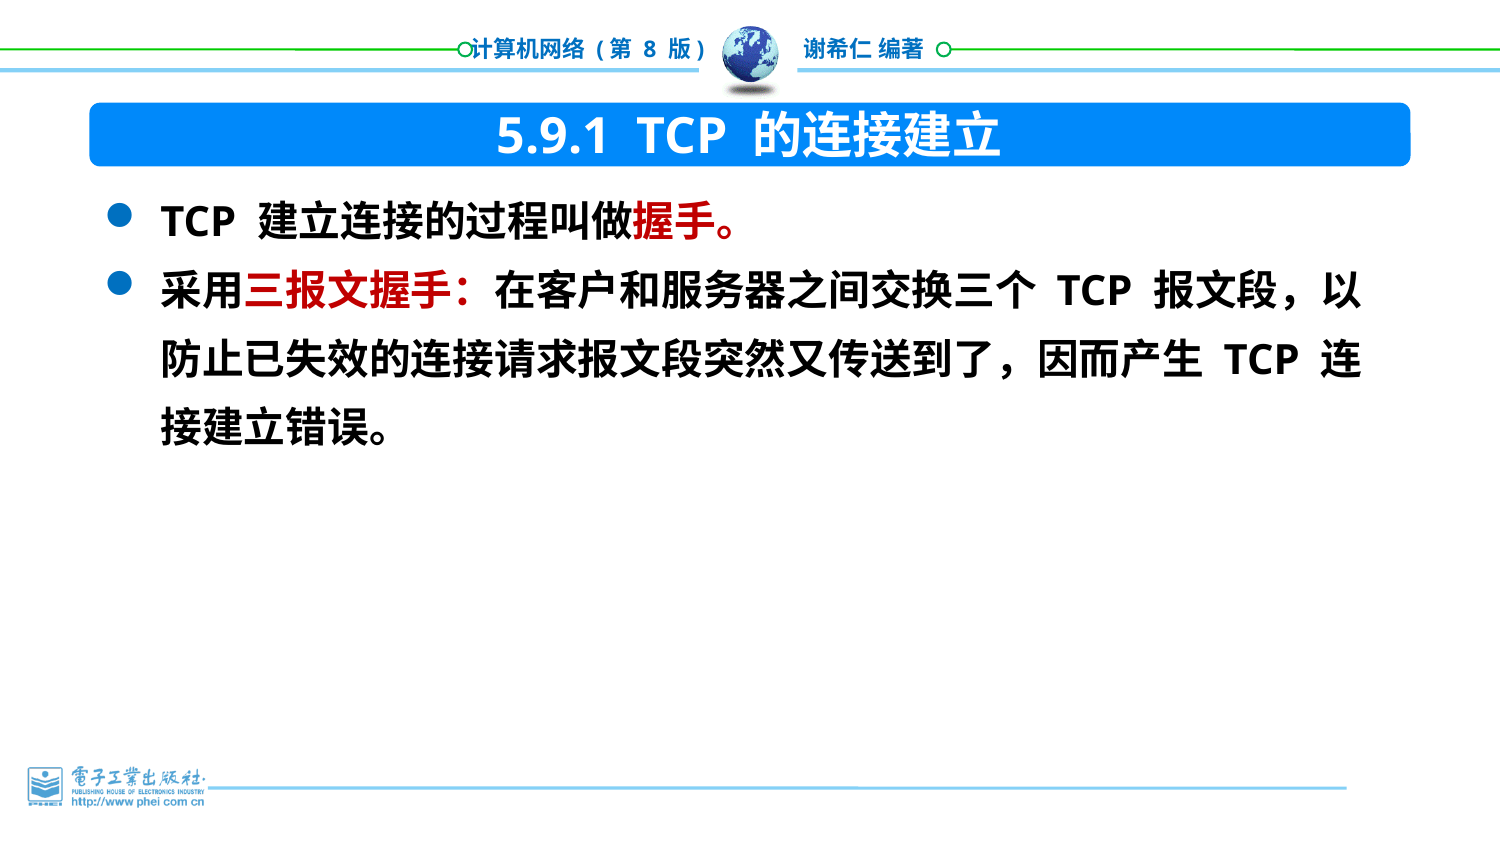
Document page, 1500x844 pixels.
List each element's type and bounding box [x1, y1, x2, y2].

text_box [89, 95, 1411, 459]
picture [720, 24, 780, 95]
picture [23, 764, 208, 809]
